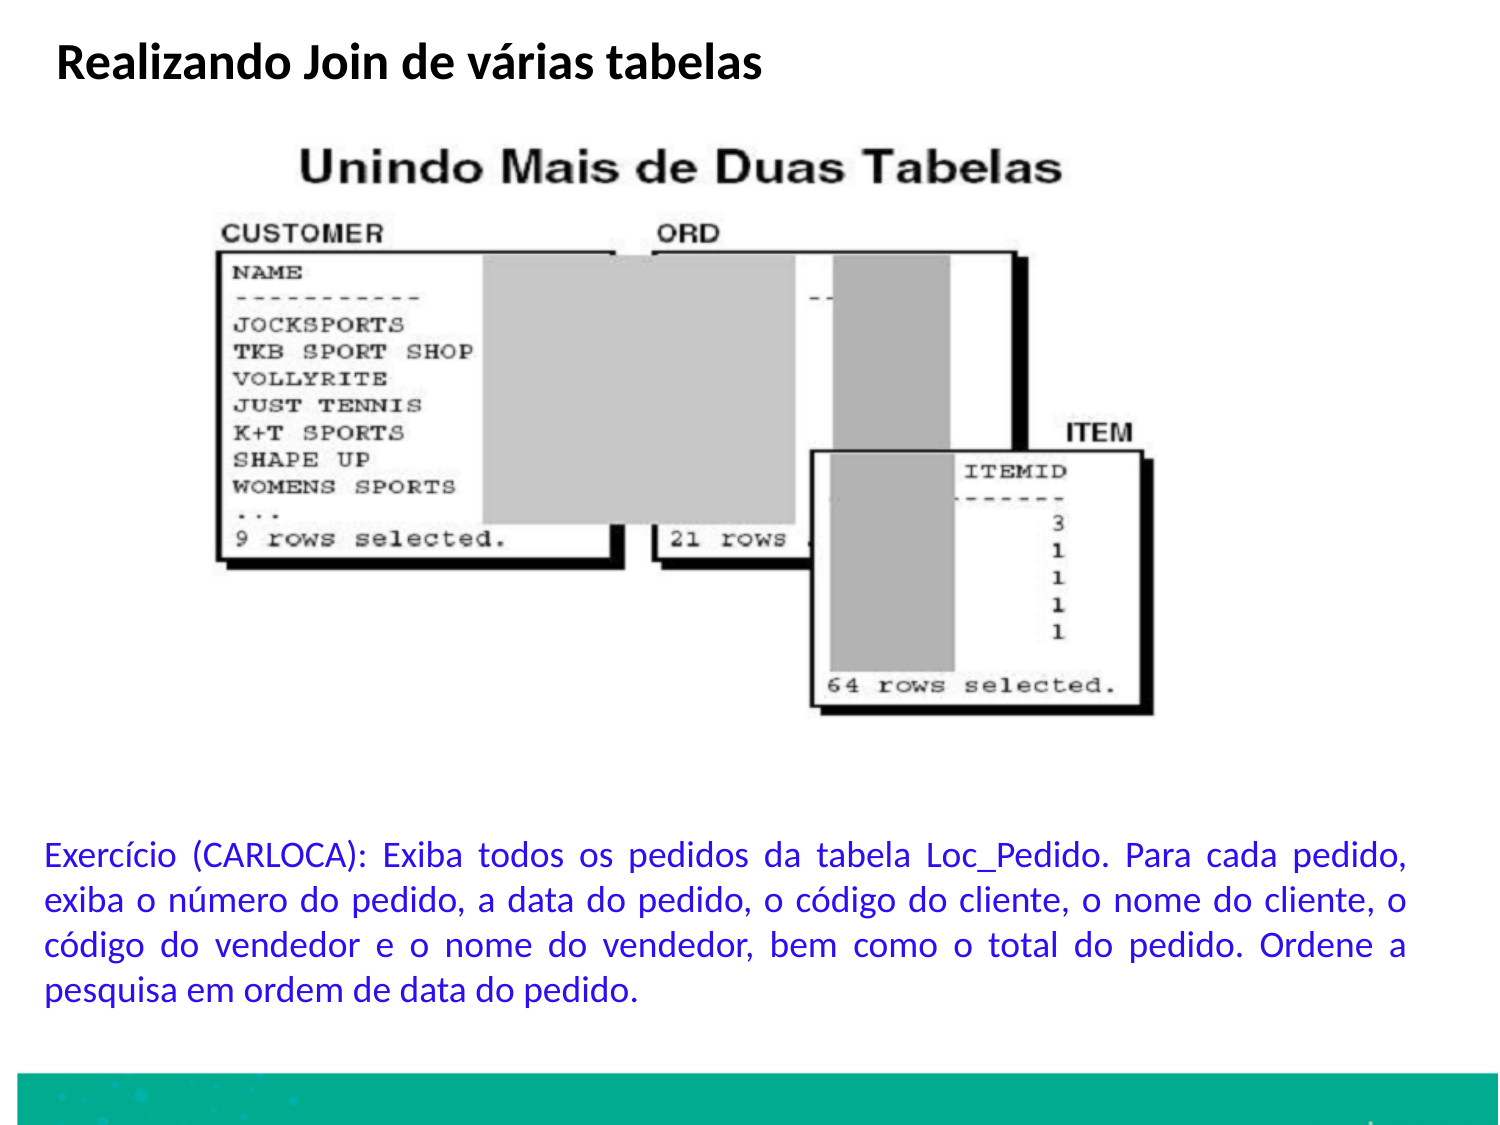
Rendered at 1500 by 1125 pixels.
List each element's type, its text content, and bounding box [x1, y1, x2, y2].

picture [2, 0, 1498, 1125]
text_box Exercício (CARLOCA): Exiba todos os pedidos da tabela Loc_Pedido. Para cada pedido, exiba o número do pedido, a data do pedido, o código do cliente, o nome do cliente, o código do vendedor e o nome do vendedor, bem como o total do pedido. Ordene a pesquisa em ordem de data do pedido. [29, 822, 1424, 1055]
title Realizando Join de várias tabelas [41, 26, 1392, 98]
